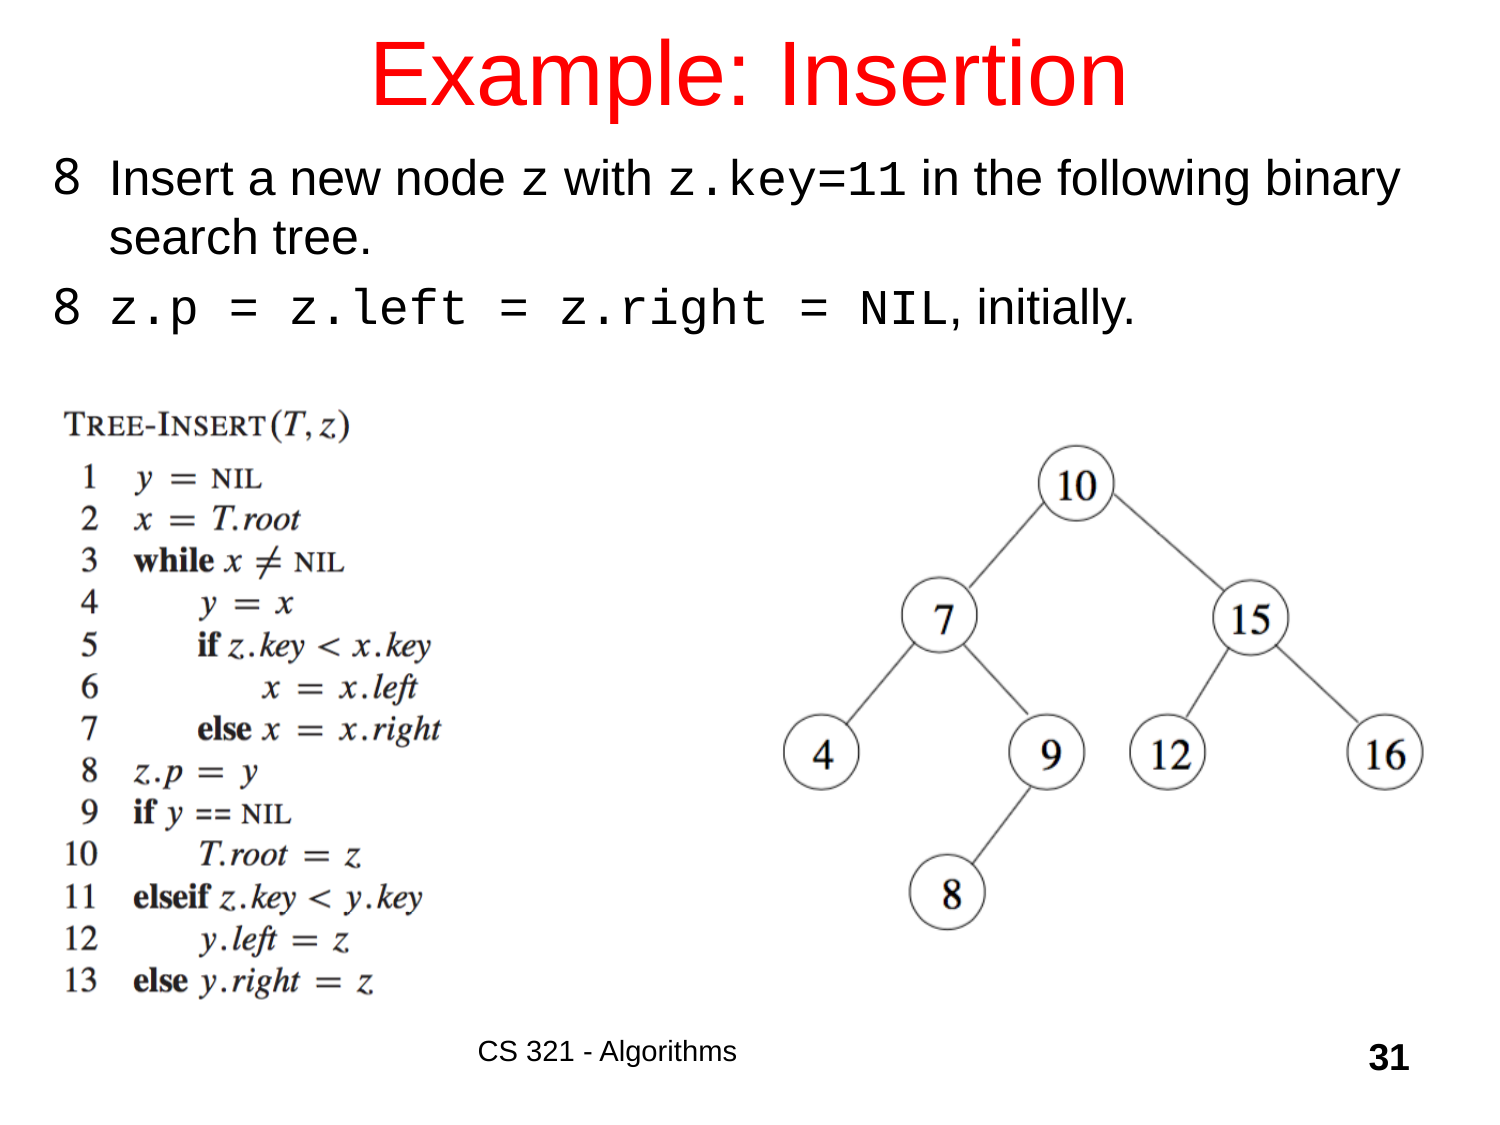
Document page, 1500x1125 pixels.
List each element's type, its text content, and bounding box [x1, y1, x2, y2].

footer CS 321 - Algorithms [462, 1024, 1038, 1101]
title Example: Insertion [112, 0, 1388, 137]
picture [43, 387, 451, 1017]
picture [760, 408, 1480, 960]
slide_number 31 [1112, 1024, 1426, 1101]
list Insert a new node z with z.key=11 in the following binary search tree. z.p = z.left = z.right = NIL, initially. [37, 137, 1488, 401]
